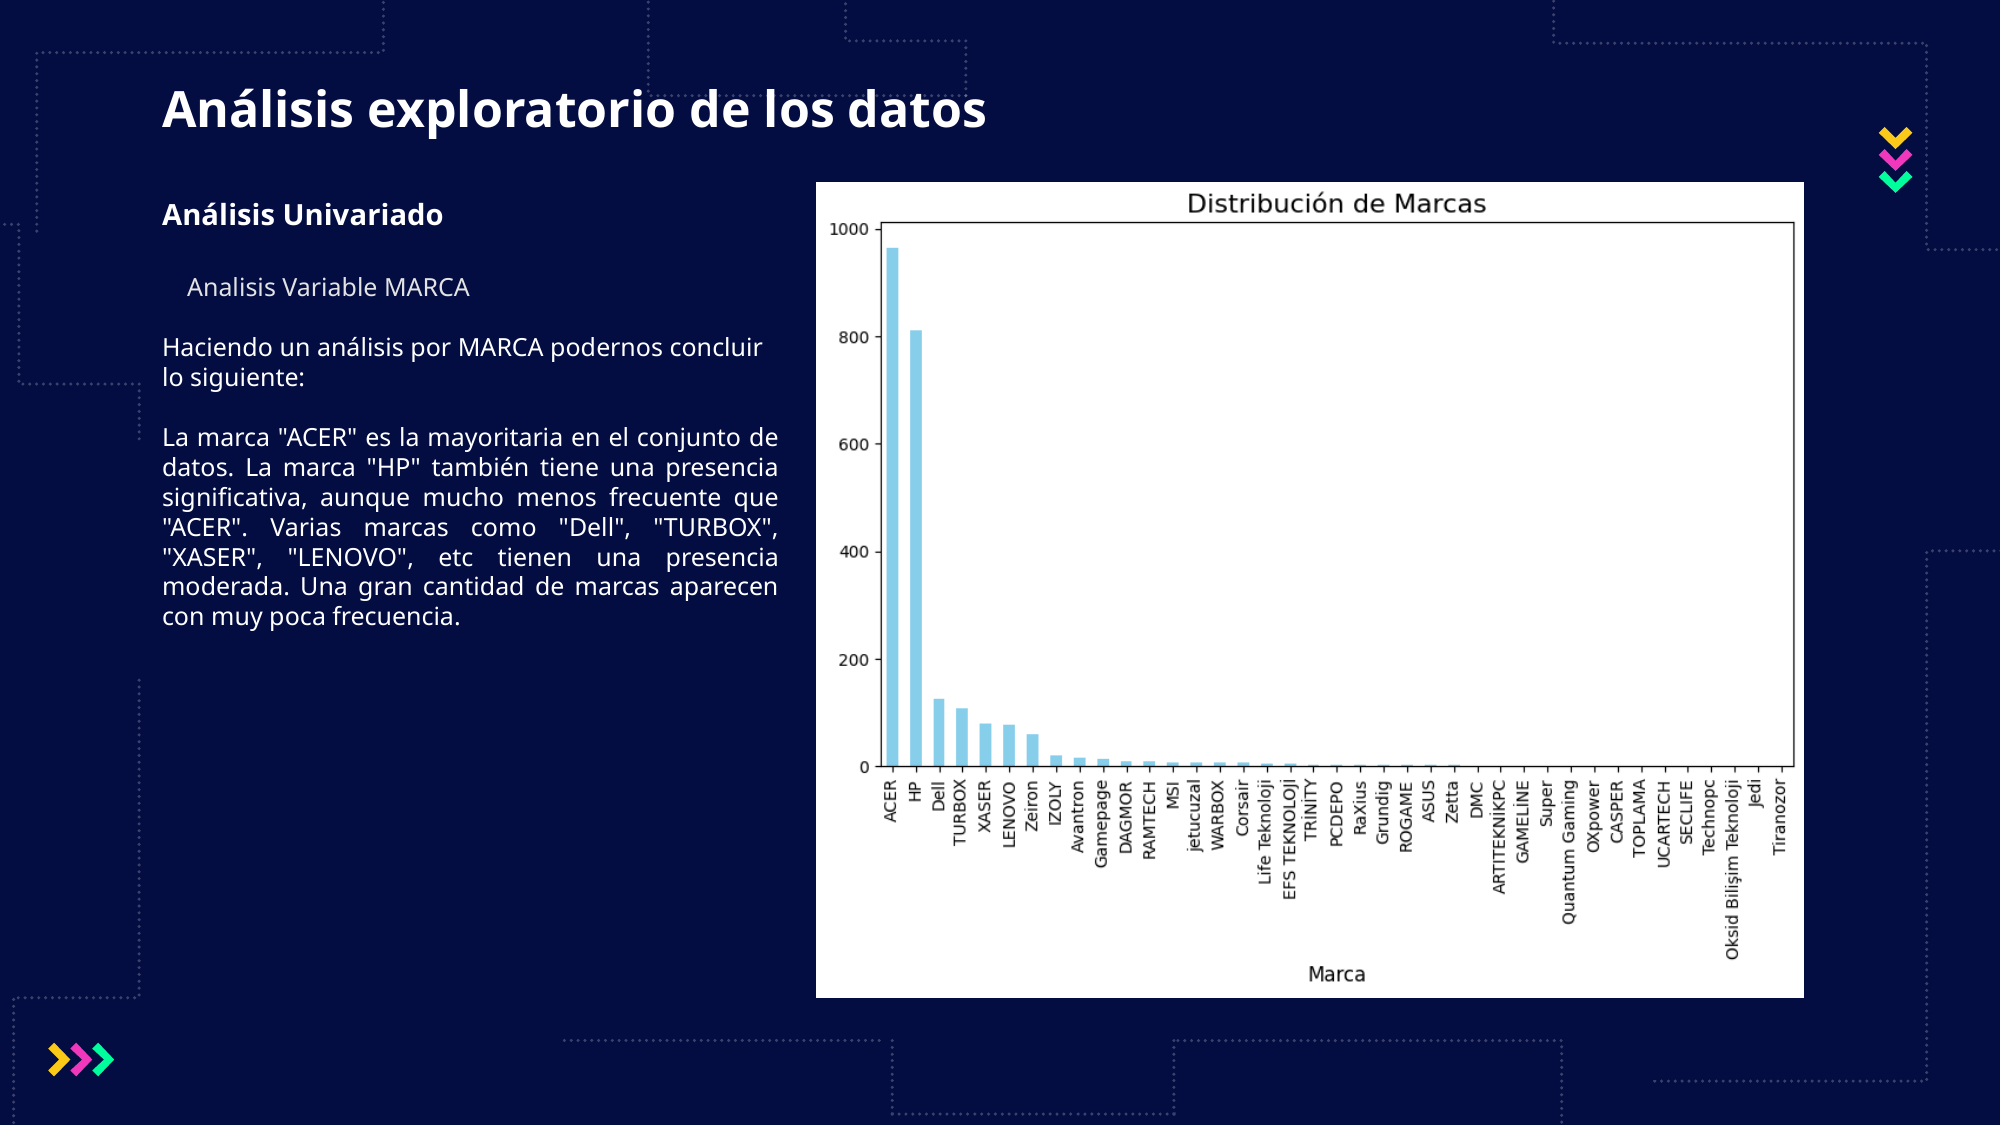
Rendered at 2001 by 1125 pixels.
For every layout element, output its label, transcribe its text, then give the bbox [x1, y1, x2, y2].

subtitle Analisis Variable MARCA Haciendo un análisis por MARCA podernos concluir lo siguiente: La marca "ACER" es la mayoritaria en el conjunto de datos. La marca "HP" también tiene una presencia significativa, aunque mucho menos frecuente que "ACER". Varias marcas como "Dell", "TURBOX", "XASER", "LENOVO", etc tienen una presencia moderada. Una gran cantidad de marcas aparecen con muy poca frecuencia. [142, 251, 800, 1038]
title Análisis exploratorio de los datos [142, 57, 1827, 183]
subtitle Análisis Univariado [142, 156, 669, 251]
picture [815, 182, 1804, 999]
